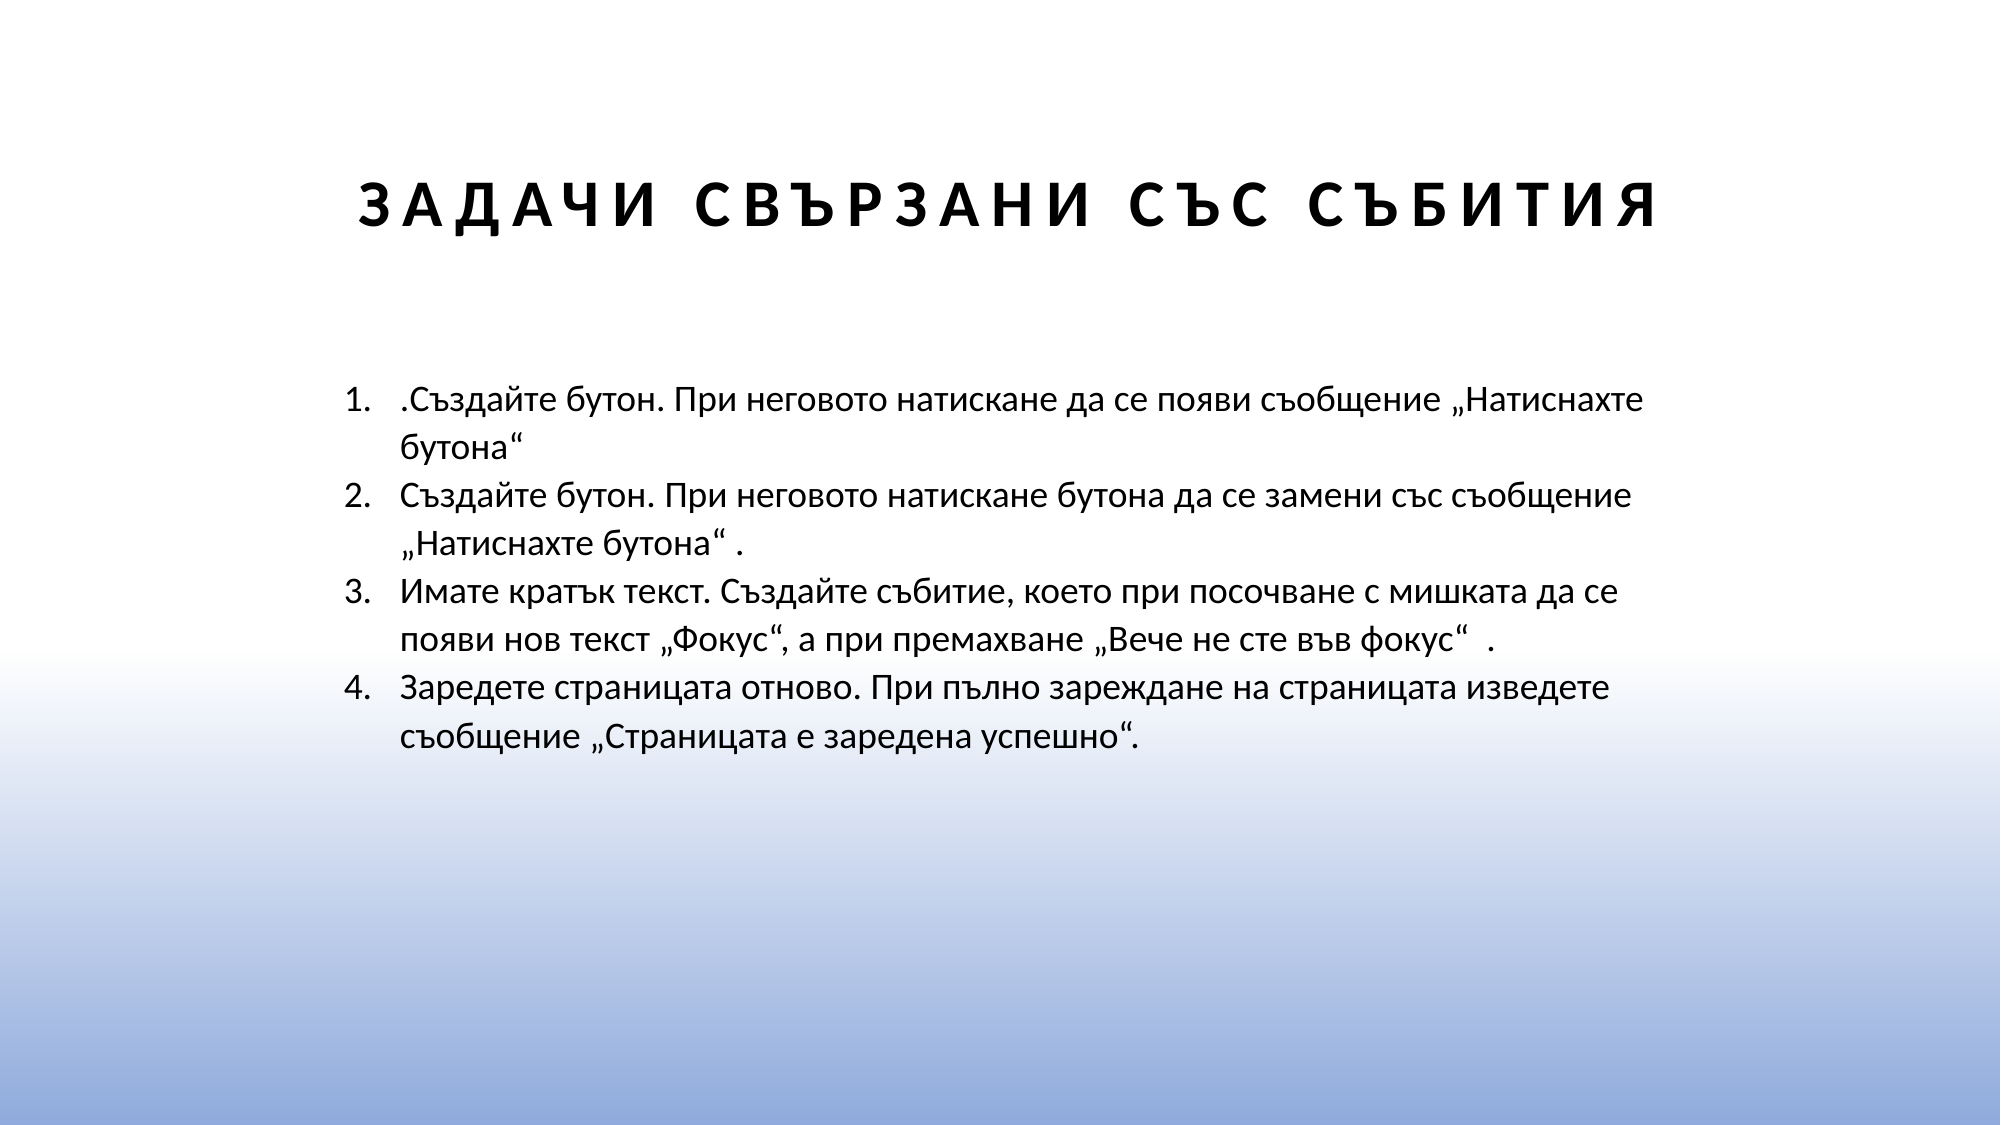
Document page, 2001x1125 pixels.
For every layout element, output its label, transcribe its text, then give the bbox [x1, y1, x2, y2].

title Задачи свързани със събития [336, 75, 1680, 248]
list .Създайте бутон. При неговото натискане да се появи съобщение „Натиснахте бутона“ Създайте бутон. При неговото натискане бутона дa се замени със съобщение „Натиснахте бутона“ . Имате кратък текст. Създайте събитие, което при посочване с мишката да се появи нов текст „Фокус“, а при премахване „Вече не сте във фокус“ . Заредете страницата отново. При пълно зареждане на страницата изведете съобщение „Страницата е заредена успешно“. [328, 363, 1672, 1050]
